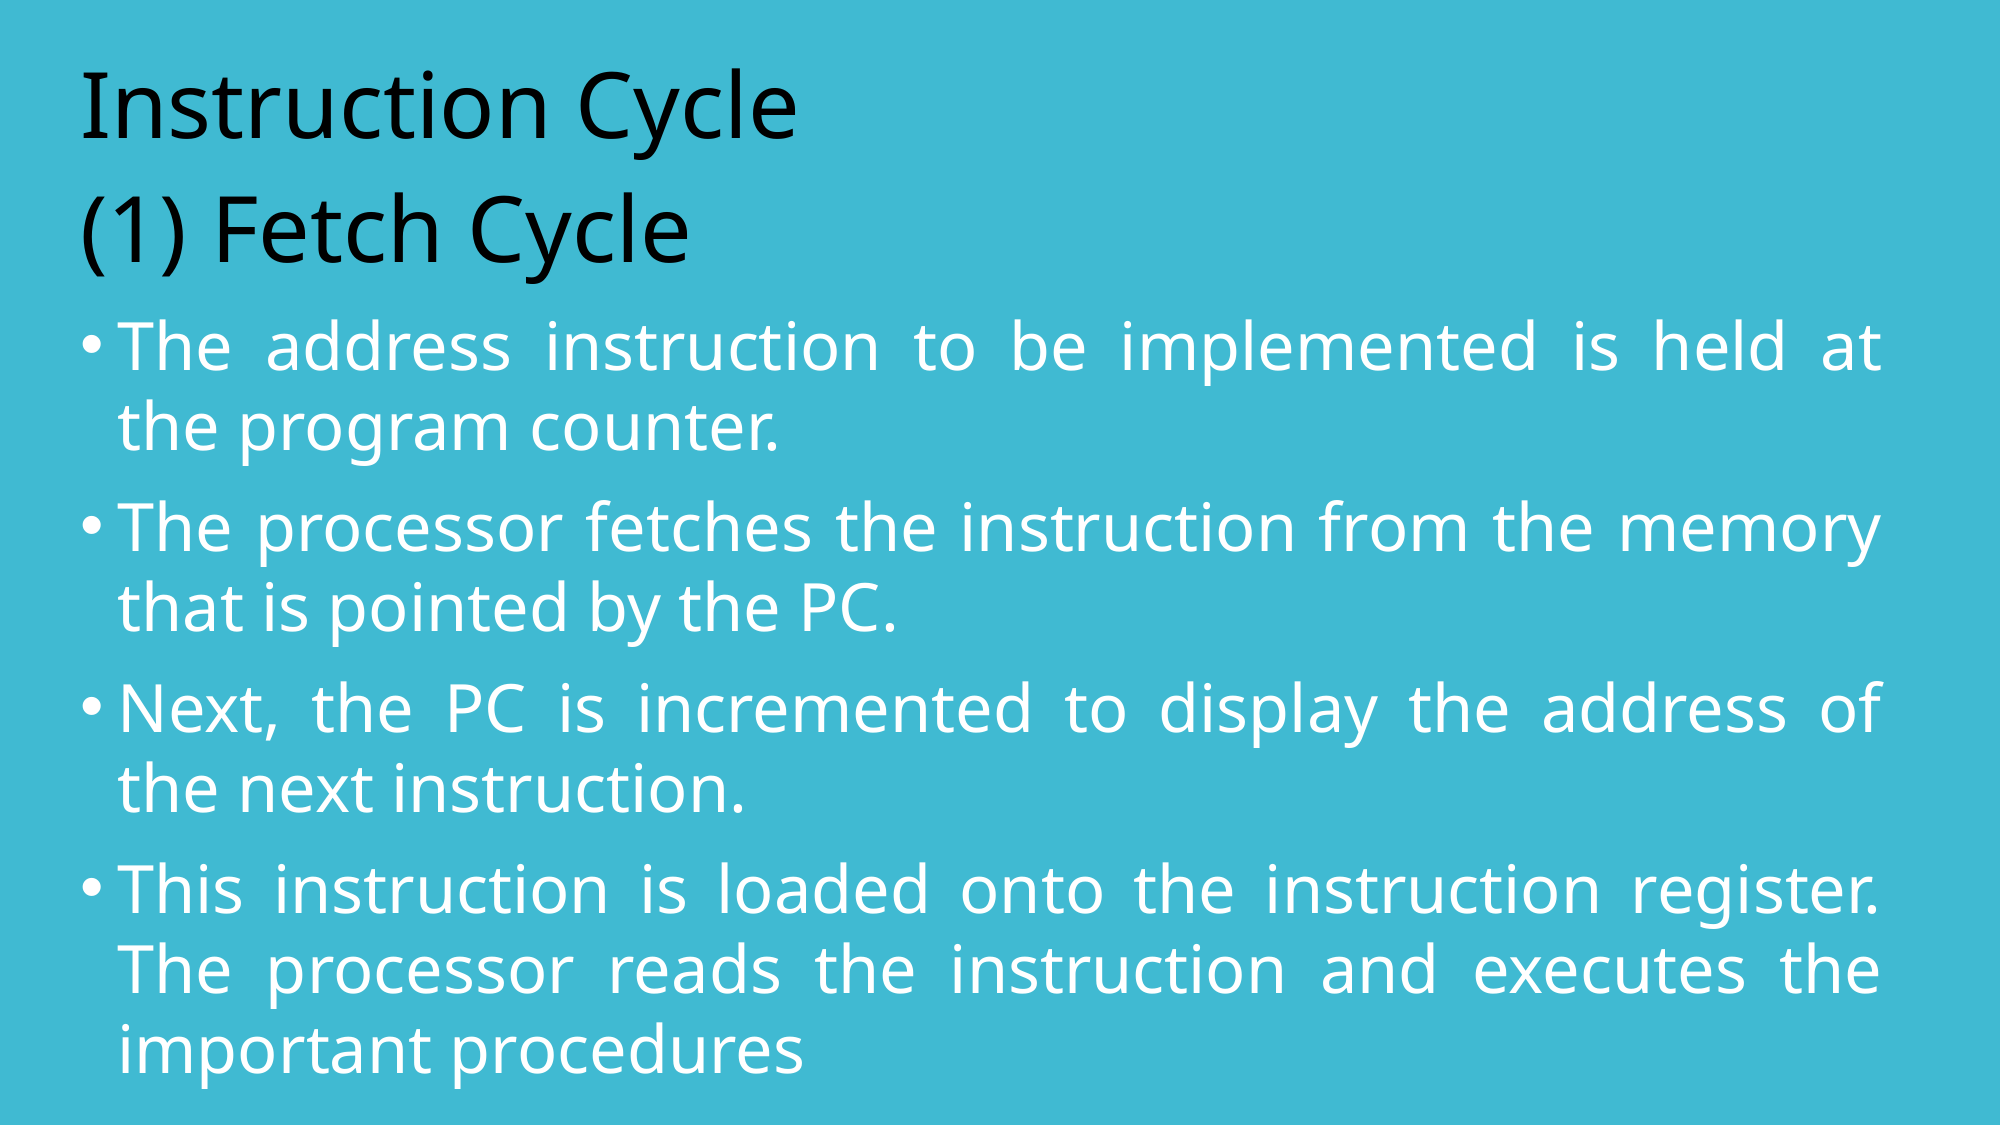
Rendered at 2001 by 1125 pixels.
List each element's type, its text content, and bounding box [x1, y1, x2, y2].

title Instruction Cycle [64, 0, 1790, 176]
list (1) Fetch Cycle The address instruction to be implemented is held at the program counter. The processor fetches the instruction from the memory that is pointed by the PC. Next, the PC is incremented to display the address of the next instruction. This instruction is loaded onto the instruction register. The processor reads the instruction and executes the important procedures [64, 176, 1900, 1125]
